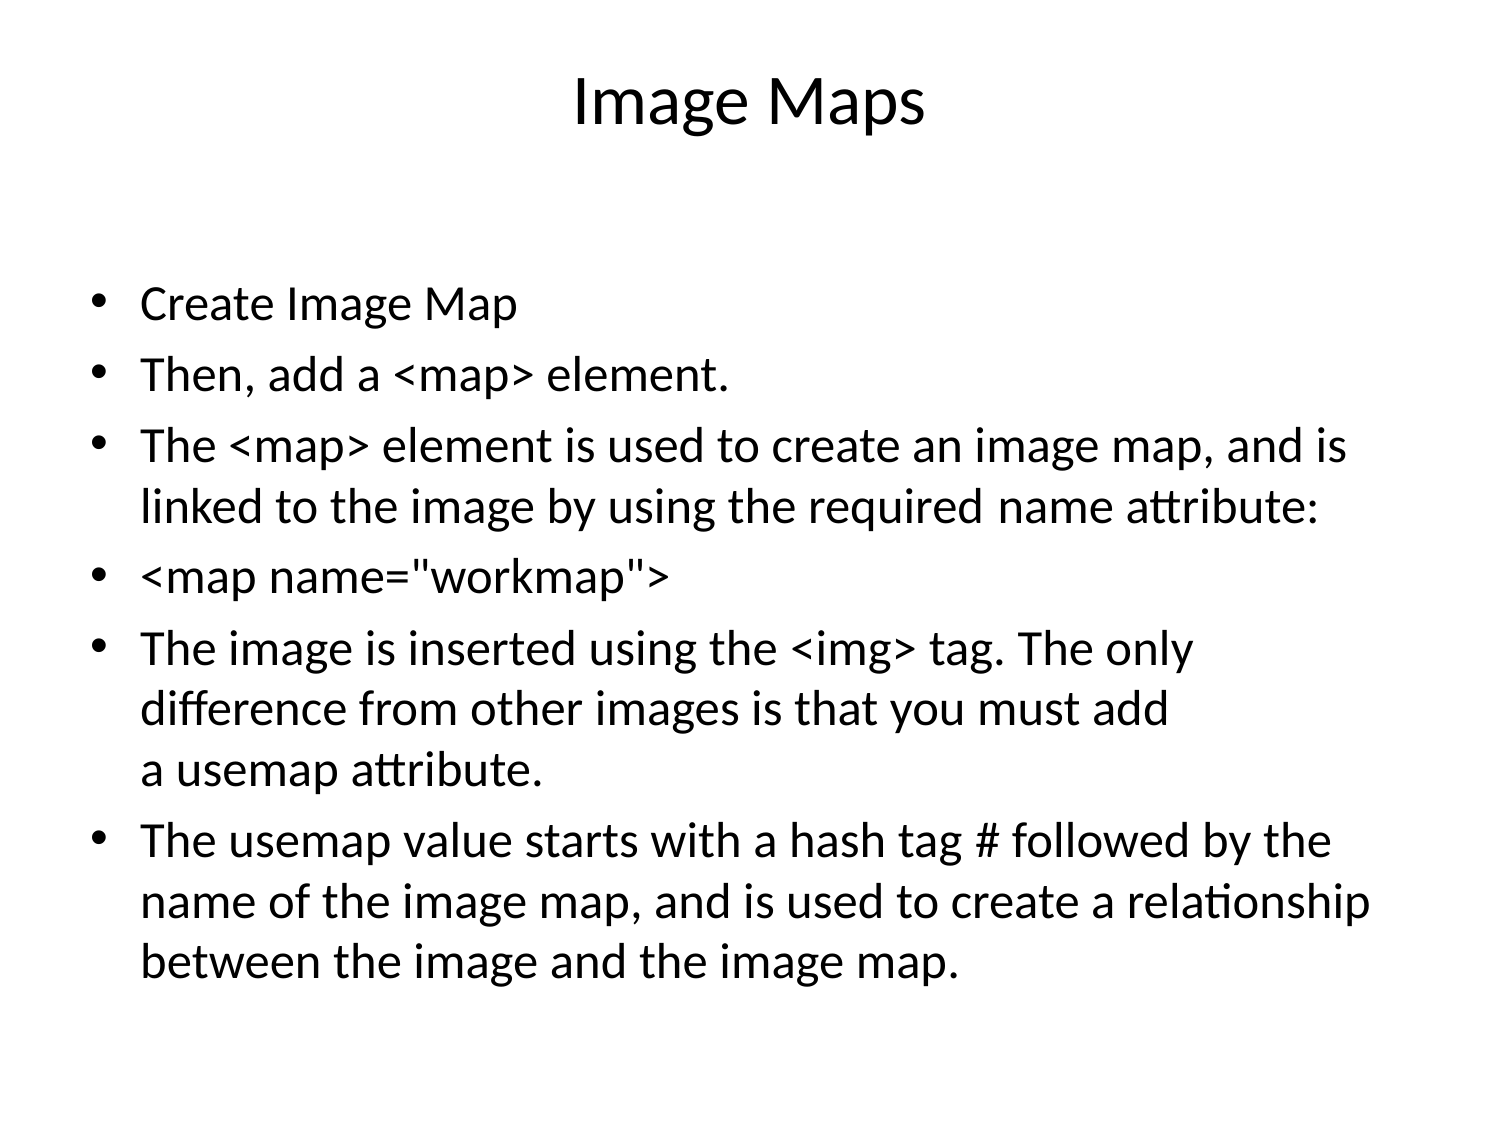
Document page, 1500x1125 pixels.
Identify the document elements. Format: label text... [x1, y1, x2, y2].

list Create Image Map Then, add a <map> element. The <map> element is used to create an image map, and is linked to the image by using the required name attribute: <map name="workmap"> The image is inserted using the <img> tag. The only difference from other images is that you must add a usemap attribute. The usemap value starts with a hash tag # followed by the name of the image map, and is used to create a relationship between the image and the image map. [75, 262, 1425, 1005]
title Image Maps [75, 45, 1425, 233]
